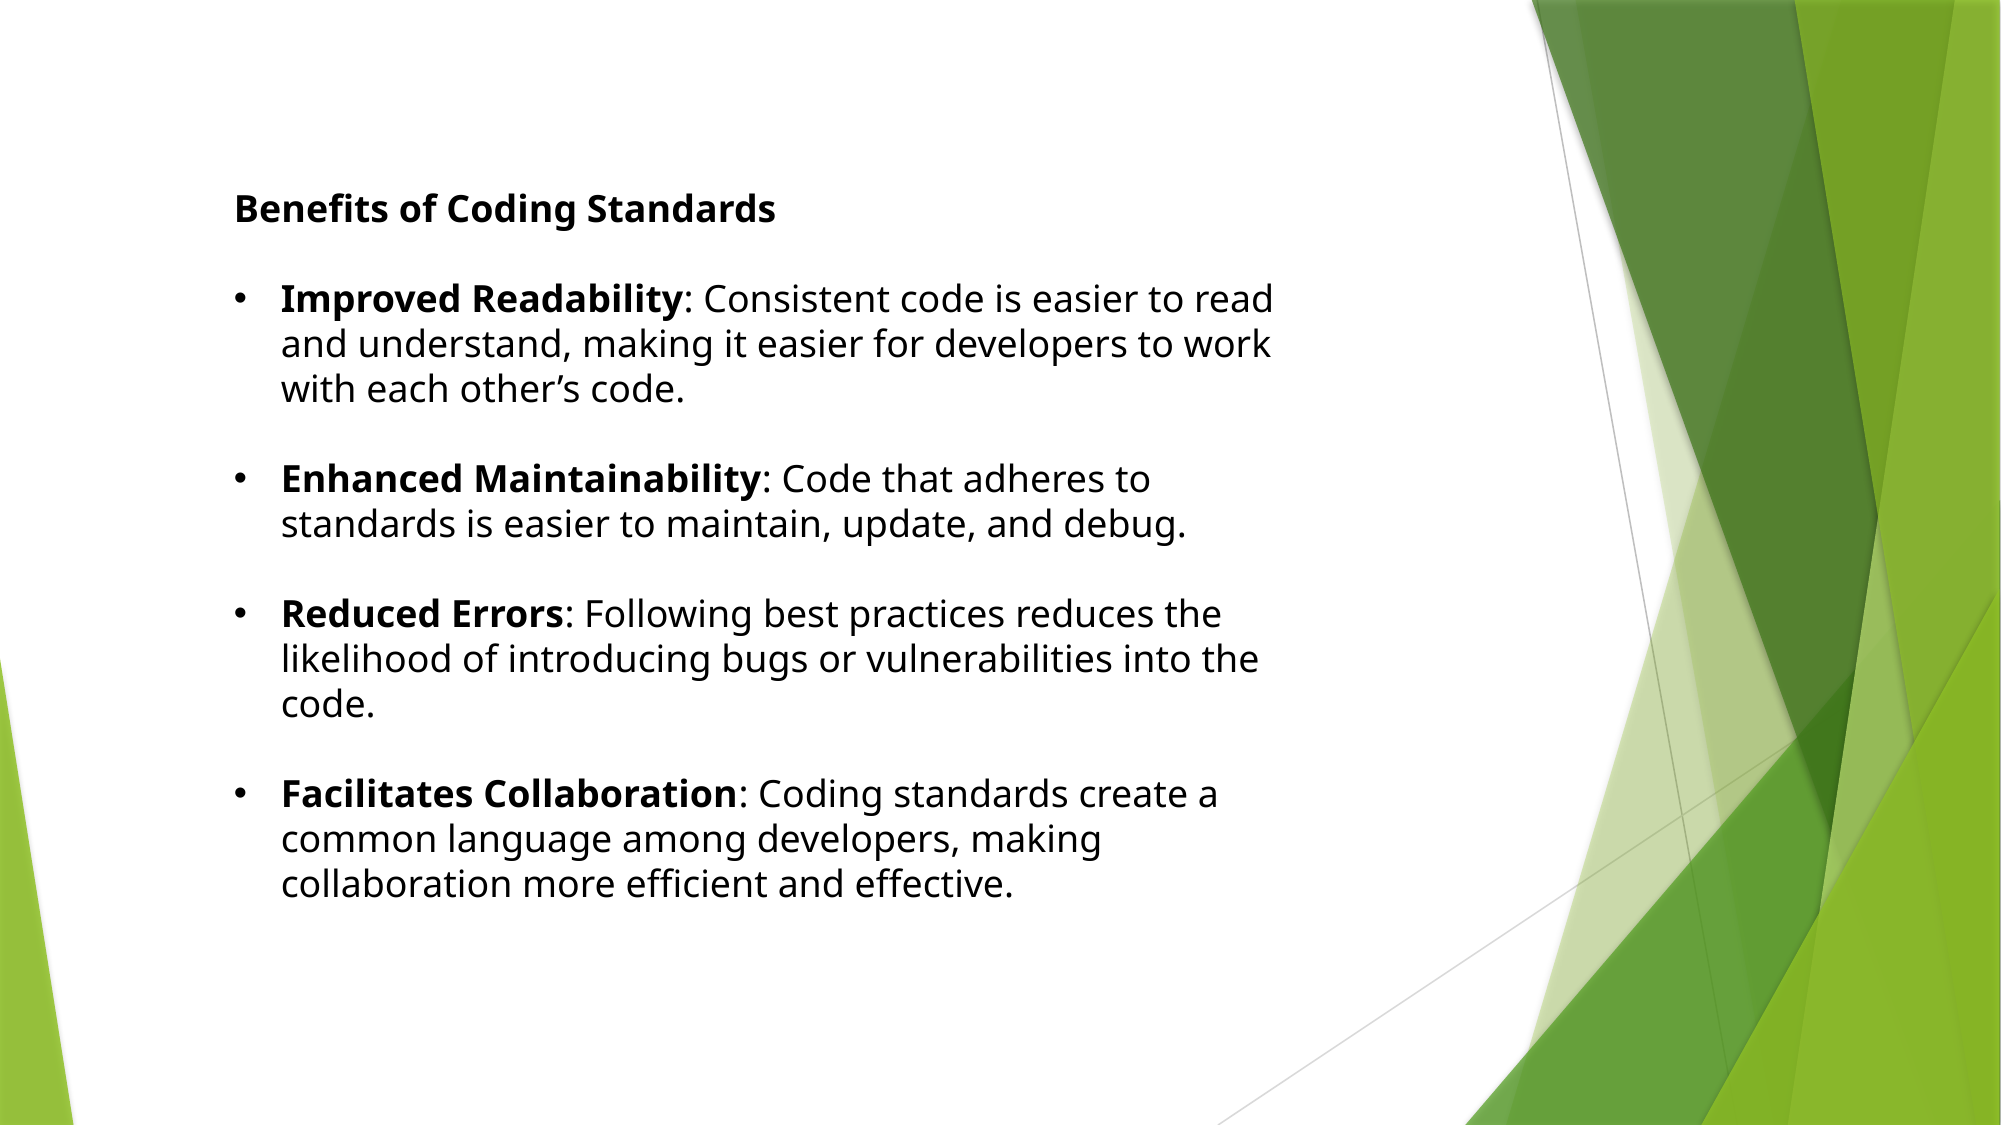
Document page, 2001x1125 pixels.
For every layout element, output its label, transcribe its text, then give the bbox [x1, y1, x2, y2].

text_box Benefits of Coding Standards Improved Readability: Consistent code is easier to read and understand, making it easier for developers to work with each other’s code. Enhanced Maintainability: Code that adheres to standards is easier to maintain, update, and debug. Reduced Errors: Following best practices reduces the likelihood of introducing bugs or vulnerabilities into the code. Facilitates Collaboration: Coding standards create a common language among developers, making collaboration more efficient and effective. [219, 177, 1346, 913]
